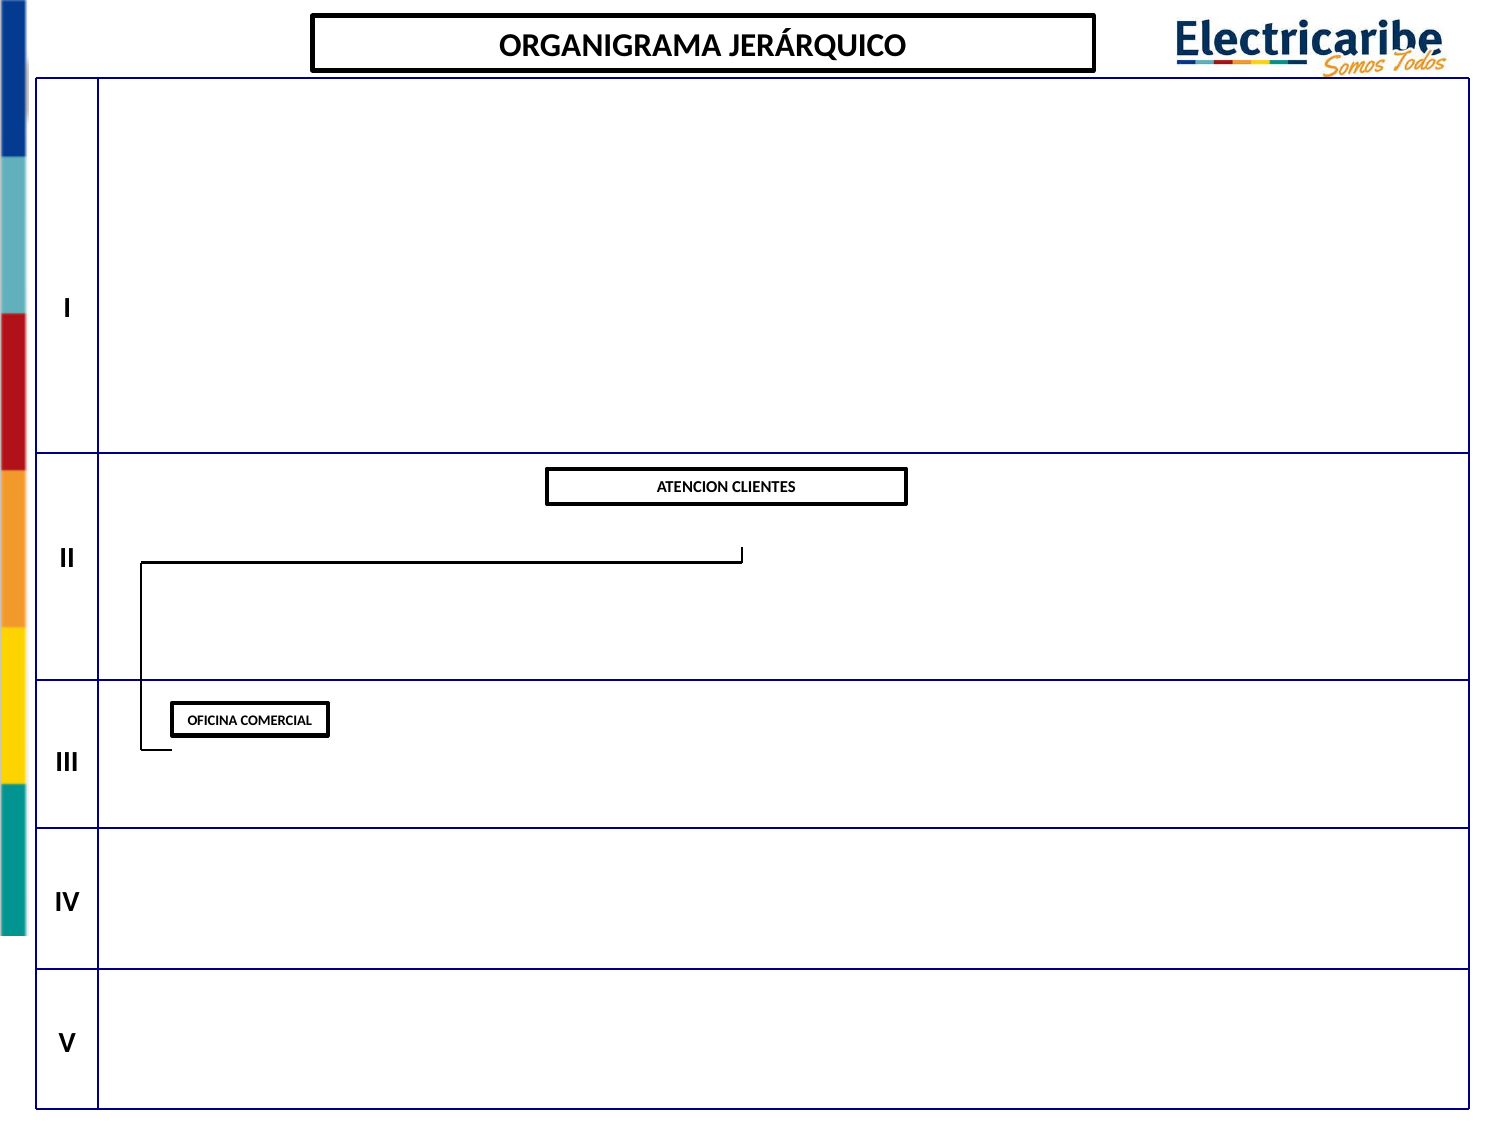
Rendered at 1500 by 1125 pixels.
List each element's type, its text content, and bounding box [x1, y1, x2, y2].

picture [0, 0, 29, 937]
text_box OFICINA COMERCIAL [171, 703, 328, 736]
text_box ORGANIGRAMA JERÁRQUICO [312, 15, 1094, 71]
text_box II [39, 531, 94, 582]
text_box III [39, 734, 94, 785]
text_box IV [39, 874, 94, 925]
text_box ATENCION CLIENTES [546, 468, 907, 504]
text_box I [39, 281, 94, 332]
picture [1171, 15, 1449, 77]
text_box V [39, 1015, 94, 1066]
